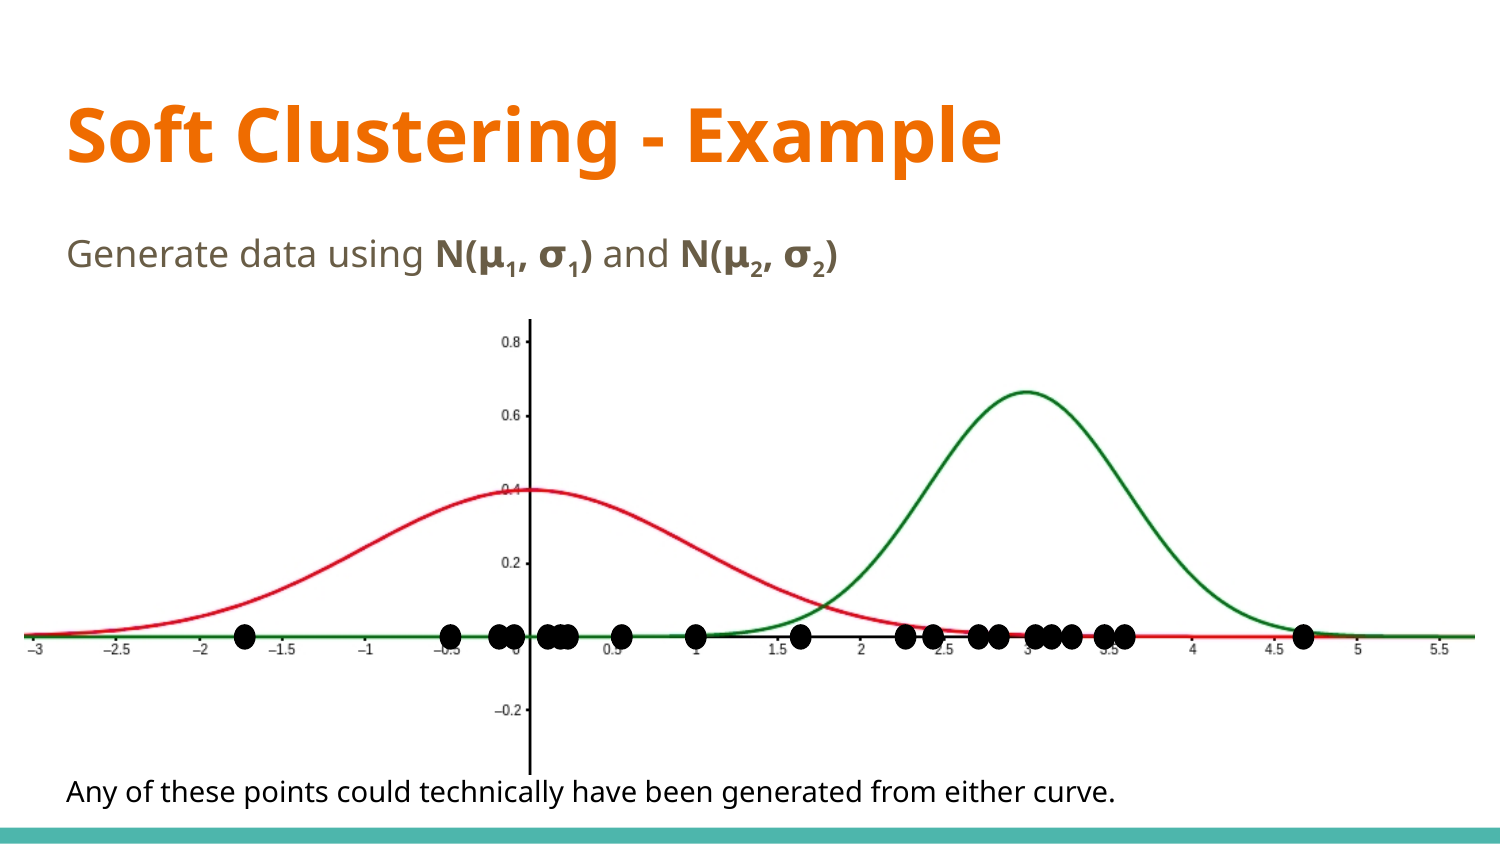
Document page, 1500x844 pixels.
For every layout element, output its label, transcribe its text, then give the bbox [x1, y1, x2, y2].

list Generate data using N(𝝻1, 𝞂1) and N(𝝻2, 𝞂2) [51, 207, 1449, 295]
title Soft Clustering - Example [51, 72, 1449, 189]
picture [24, 318, 1476, 776]
text_box Any of these points could technically have been generated from either curve. [51, 783, 1449, 828]
